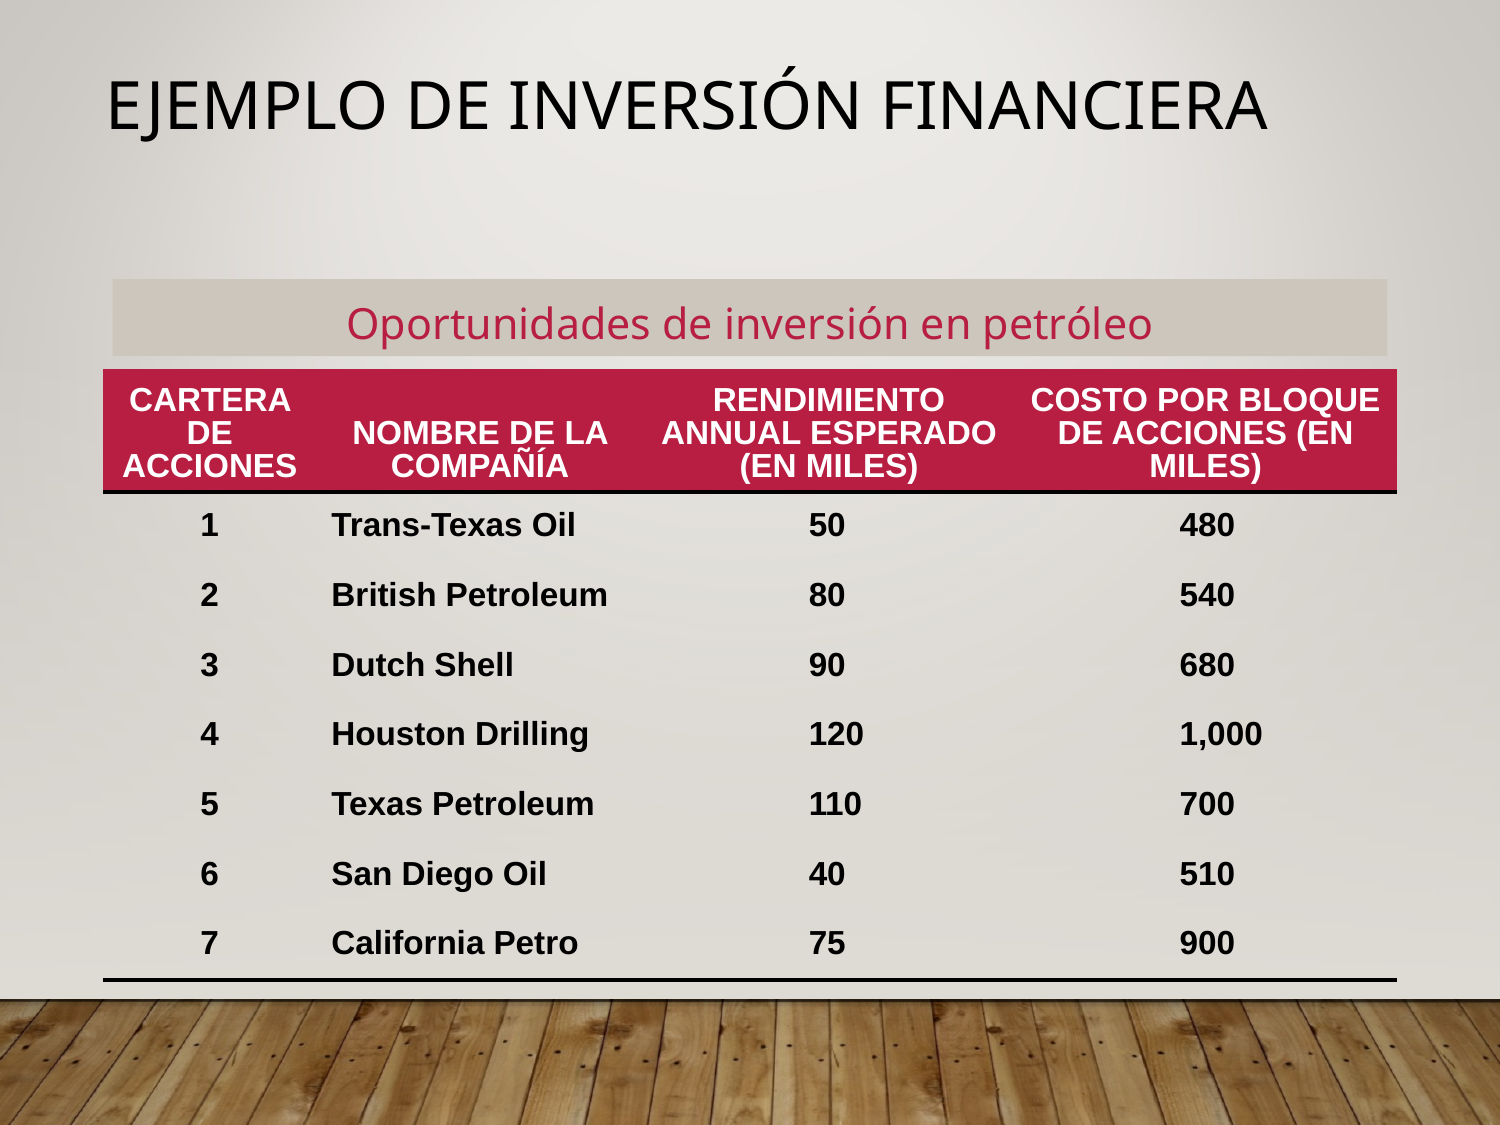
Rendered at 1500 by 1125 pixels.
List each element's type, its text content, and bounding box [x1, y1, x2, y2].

table_cell 7 [103, 910, 316, 978]
table_header NOMBRE DE LA COMPAÑÍA [316, 369, 644, 490]
table_cell 5 [103, 771, 316, 840]
table_cell 680 [1015, 631, 1397, 701]
table_cell Texas Petroleum [316, 771, 644, 840]
table_cell 40 [644, 840, 1015, 910]
table_cell California Petro [316, 910, 644, 978]
table_cell Trans-Texas Oil [316, 494, 644, 561]
table_cell 1,000 [1015, 701, 1397, 771]
table_cell 75 [644, 910, 1015, 978]
list Oportunidades de inversión en petróleo [112, 279, 1388, 357]
table_cell 540 [1015, 561, 1397, 631]
picture [0, 999, 1500, 1125]
table_cell 480 [1015, 494, 1397, 561]
table_cell 50 [644, 494, 1015, 561]
table_cell 900 [1015, 910, 1397, 978]
table_cell 4 [103, 701, 316, 771]
table_cell British Petroleum [316, 561, 644, 631]
table_cell 6 [103, 840, 316, 910]
table_cell San Diego Oil [316, 840, 644, 910]
table_cell 510 [1015, 840, 1397, 910]
table_cell Houston Drilling [316, 701, 644, 771]
table_header COSTO POR BLOQUE DE ACCIONES (EN MILES) [1015, 369, 1397, 490]
title Ejemplo de inversión financiera [90, 64, 1390, 219]
table_cell Dutch Shell [316, 631, 644, 701]
table_cell 120 [644, 701, 1015, 771]
table_header CARTERA DE ACCIONES [103, 369, 316, 490]
table_cell 700 [1015, 771, 1397, 840]
table_cell 3 [103, 631, 316, 701]
picture [0, 0, 1500, 395]
table_cell 80 [644, 561, 1015, 631]
table_cell 2 [103, 561, 316, 631]
table_cell 90 [644, 631, 1015, 701]
table_header RENDIMIENTO ANNUAL ESPERADO (EN MILES) [644, 369, 1015, 490]
table_cell 1 [103, 494, 316, 561]
table_cell 110 [644, 771, 1015, 840]
